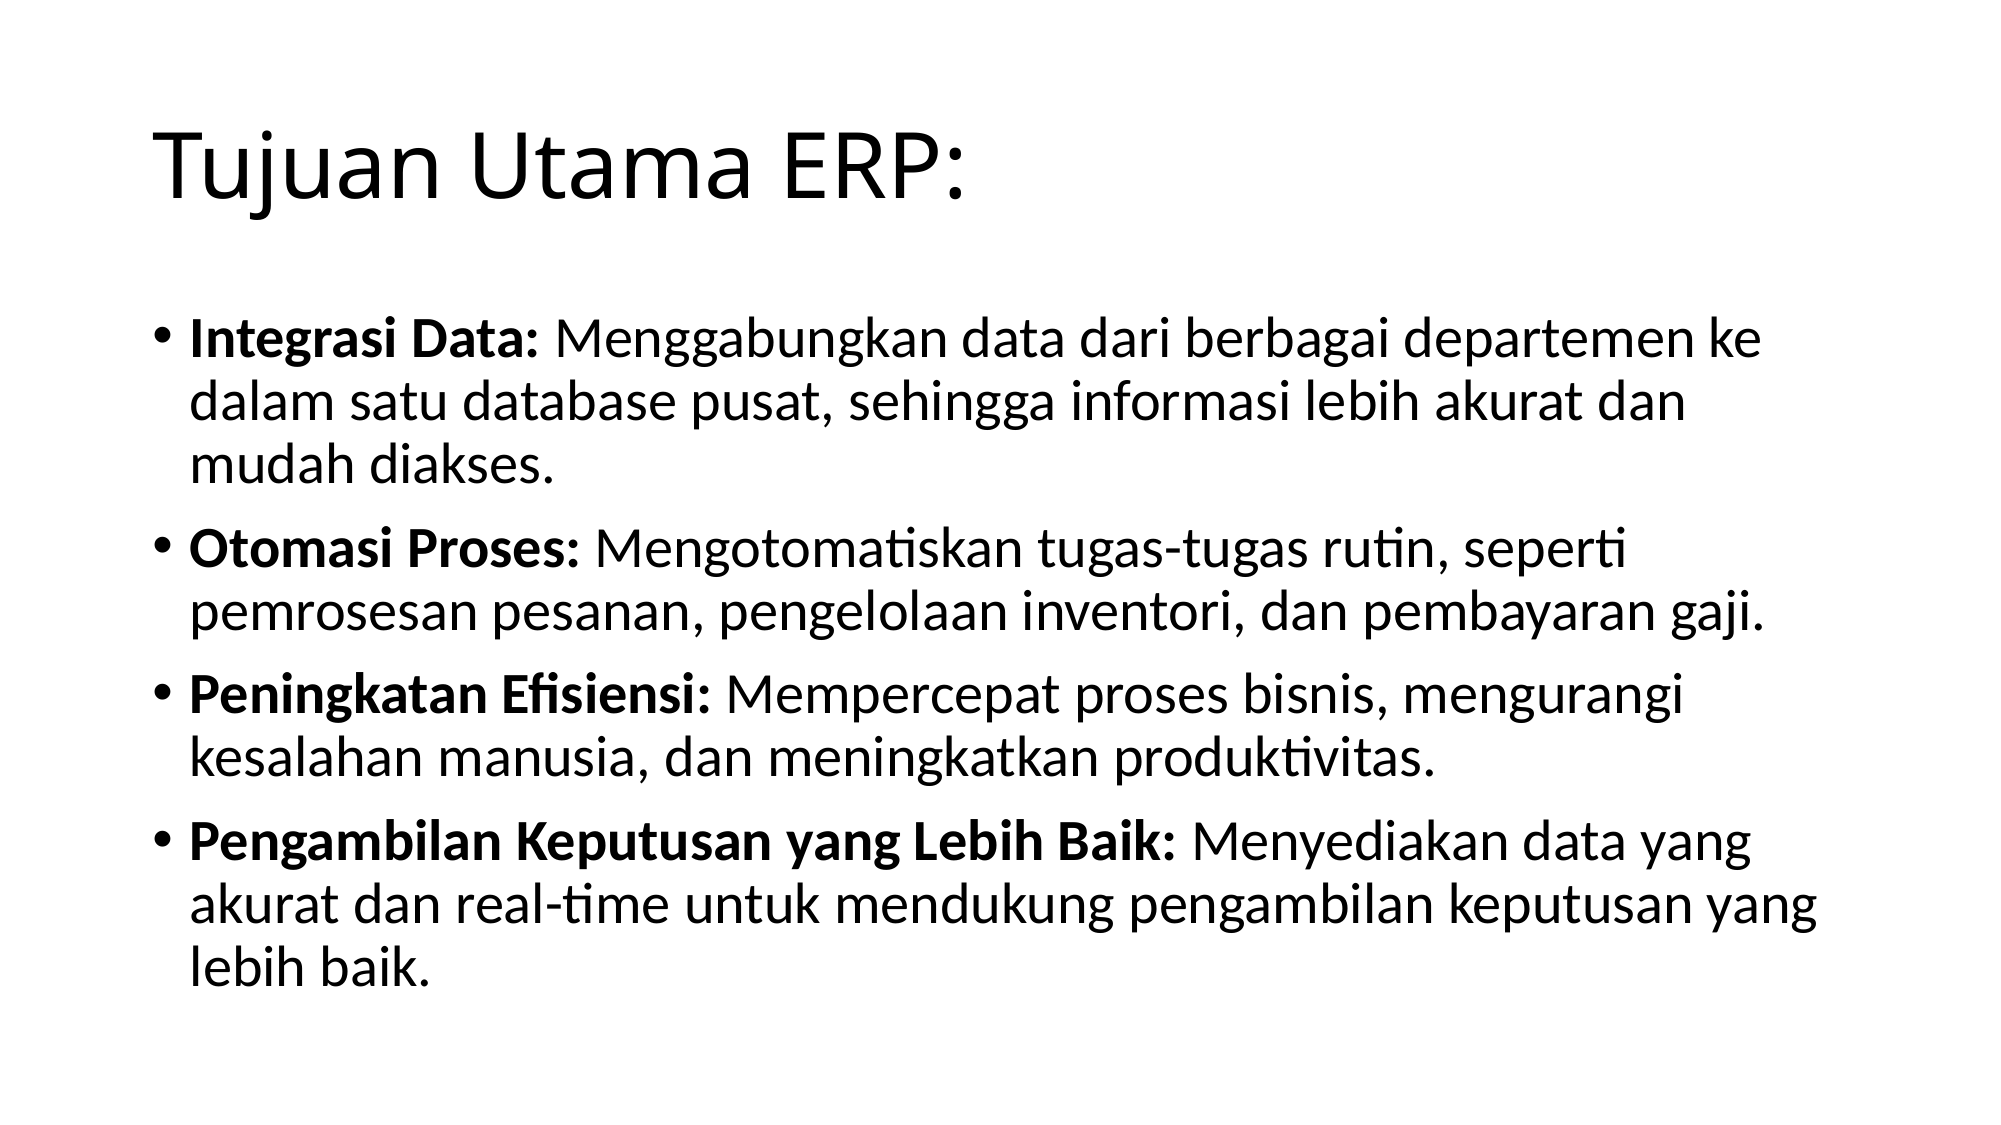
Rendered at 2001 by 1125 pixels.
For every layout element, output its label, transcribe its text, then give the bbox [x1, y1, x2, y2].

title Tujuan Utama ERP: [137, 59, 1863, 278]
list Integrasi Data: Menggabungkan data dari berbagai departemen ke dalam satu database pusat, sehingga informasi lebih akurat dan mudah diakses. Otomasi Proses: Mengotomatiskan tugas-tugas rutin, seperti pemrosesan pesanan, pengelolaan inventori, dan pembayaran gaji. Peningkatan Efisiensi: Mempercepat proses bisnis, mengurangi kesalahan manusia, dan meningkatkan produktivitas. Pengambilan Keputusan yang Lebih Baik: Menyediakan data yang akurat dan real-time untuk mendukung pengambilan keputusan yang lebih baik. [137, 299, 1863, 1014]
